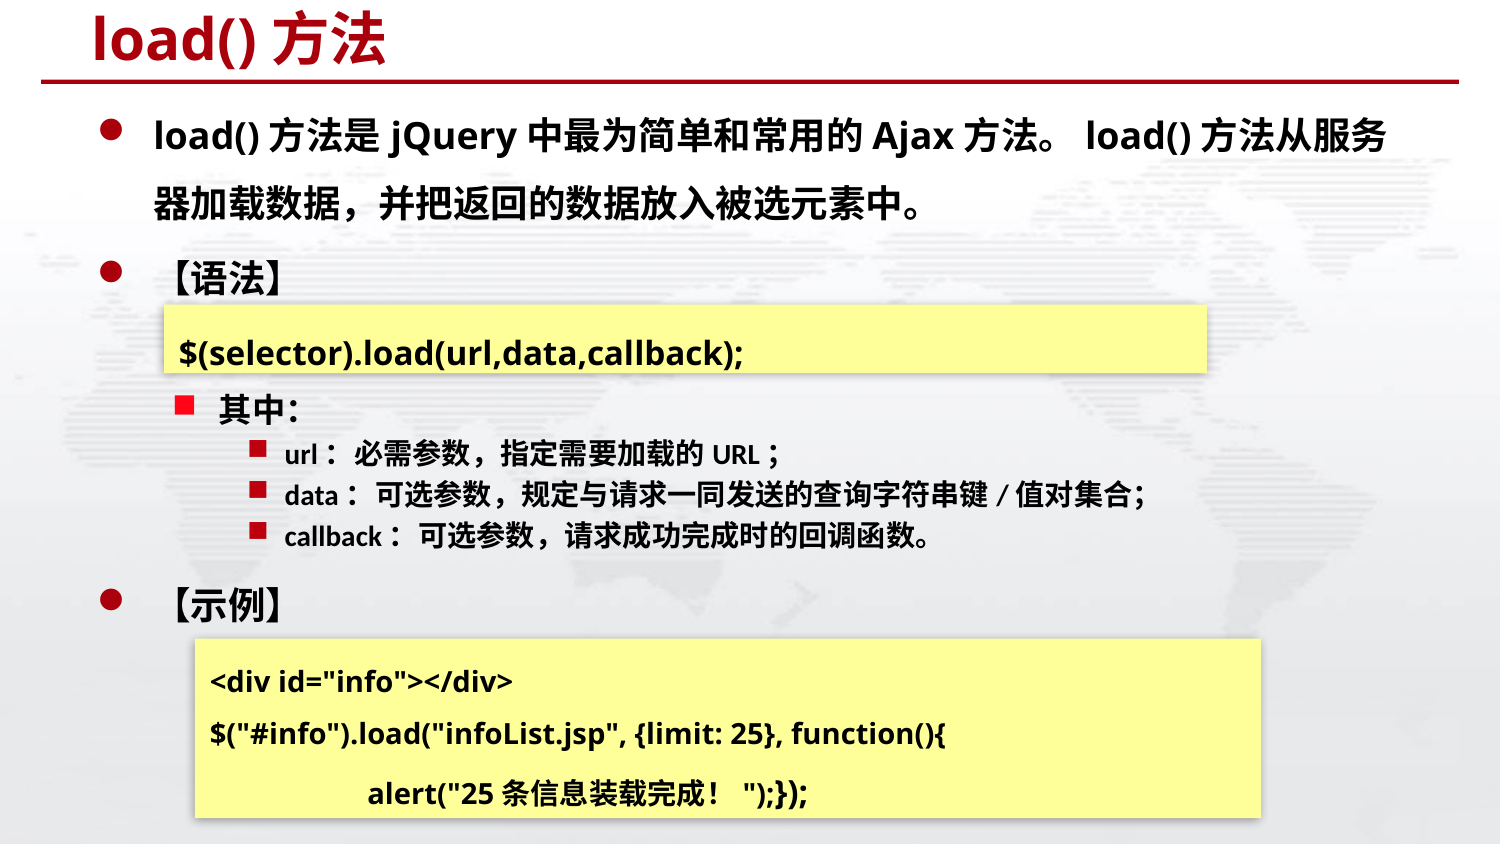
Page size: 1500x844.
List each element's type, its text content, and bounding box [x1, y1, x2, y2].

title load()方法 [76, 2, 1044, 71]
text_box <div id="info"></div> $("#info").load("infoList.jsp", {limit: 25}, function(){ alert("25条信息装载完成！");}); [194, 638, 1262, 819]
list load()方法是jQuery中最为简单和常用的Ajax方法。load()方法从服务器加载数据，并把返回的数据放入被选元素中。 【语法】 其中： url：必需参数，指定需要加载的URL； data：可选参数，规定与请求一同发送的查询字符串键/值对集合； callback：可选参数，请求成功完成时的回调函数。 【示例】 [81, 81, 1429, 739]
list $(selector).load(url,data,callback); [163, 304, 1208, 374]
picture [0, 1, 1500, 844]
